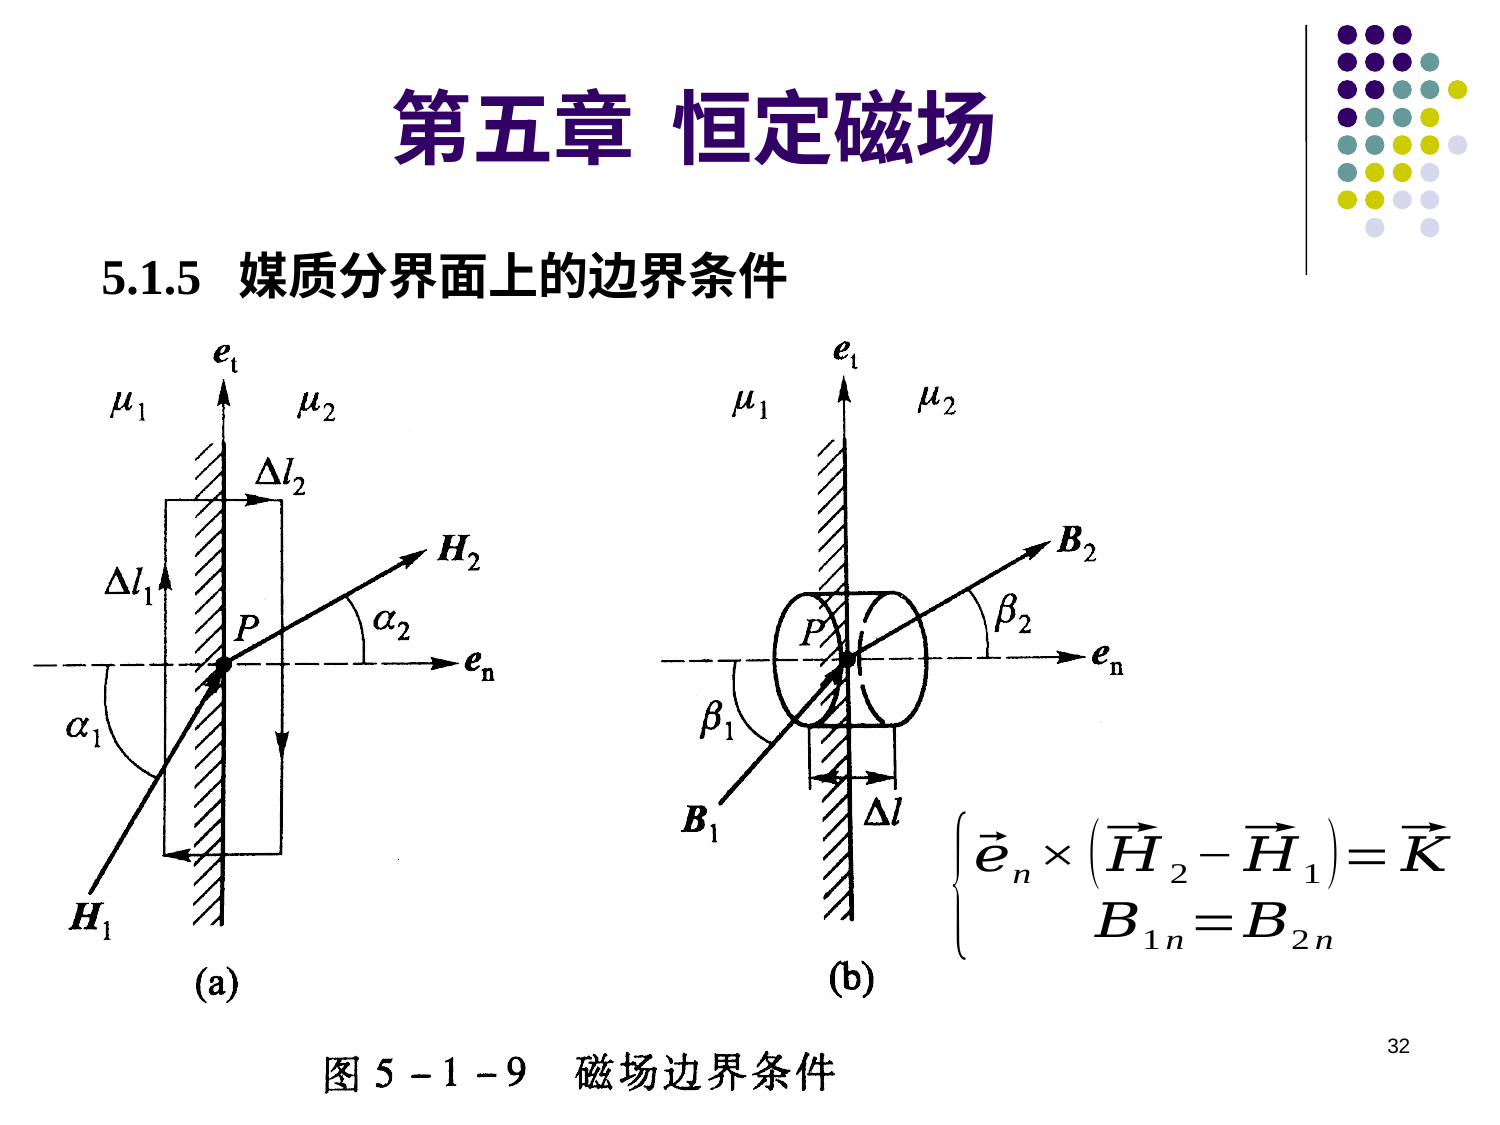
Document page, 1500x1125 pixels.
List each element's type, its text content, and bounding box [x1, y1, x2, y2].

text_box 5.1.5 媒质分界面上的边界条件 [86, 237, 804, 313]
text_box 第五章 恒定磁场 [75, 20, 1313, 233]
picture [24, 336, 1132, 1101]
text_box 32 [1135, 1024, 1425, 1100]
